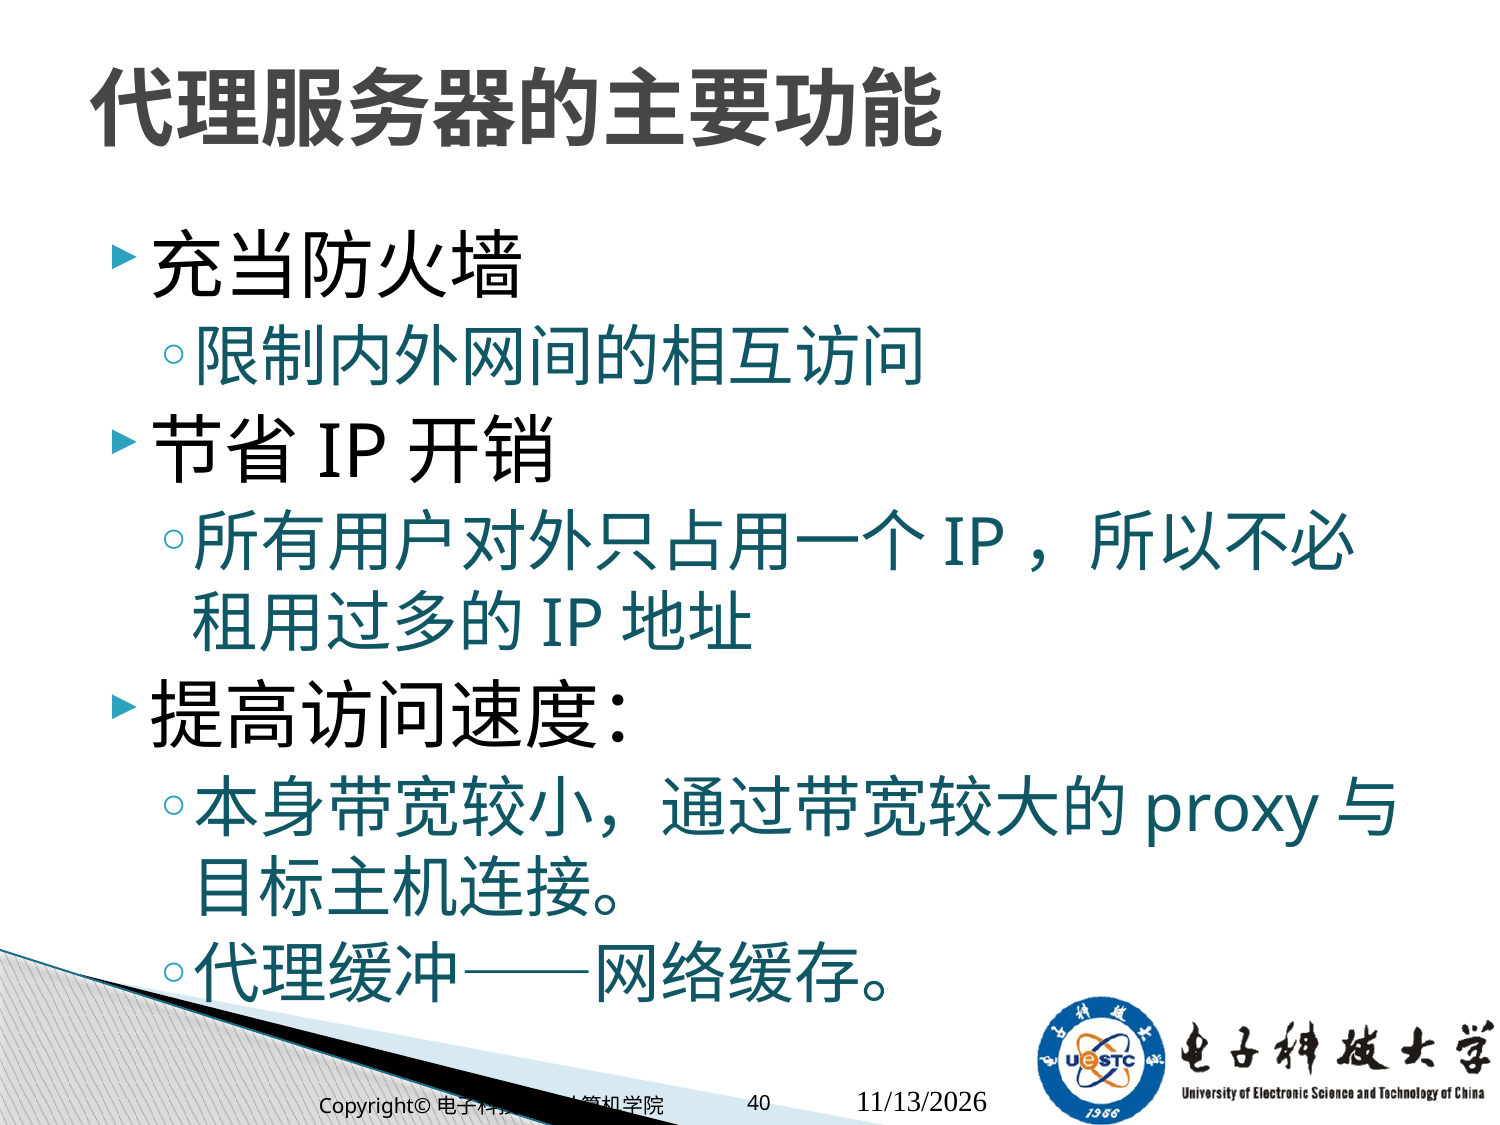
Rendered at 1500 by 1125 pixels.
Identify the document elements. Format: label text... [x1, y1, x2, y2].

list 充当防火墙 限制内外网间的相互访问 节省IP开销 所有用户对外只占用一个IP，所以不必租用过多的IP地址 提高访问速度： 本身带宽较小，通过带宽较大的proxy与目标主机连接。 代理缓冲——网络缓存。 [75, 209, 1425, 1049]
picture [1037, 995, 1495, 1125]
title 代理服务器的主要功能 [75, 11, 1425, 200]
slide_number 40 [701, 1051, 786, 1125]
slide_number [841, 1051, 1010, 1125]
footer Copyright©电子科技大学计算机学院 [293, 1051, 680, 1125]
